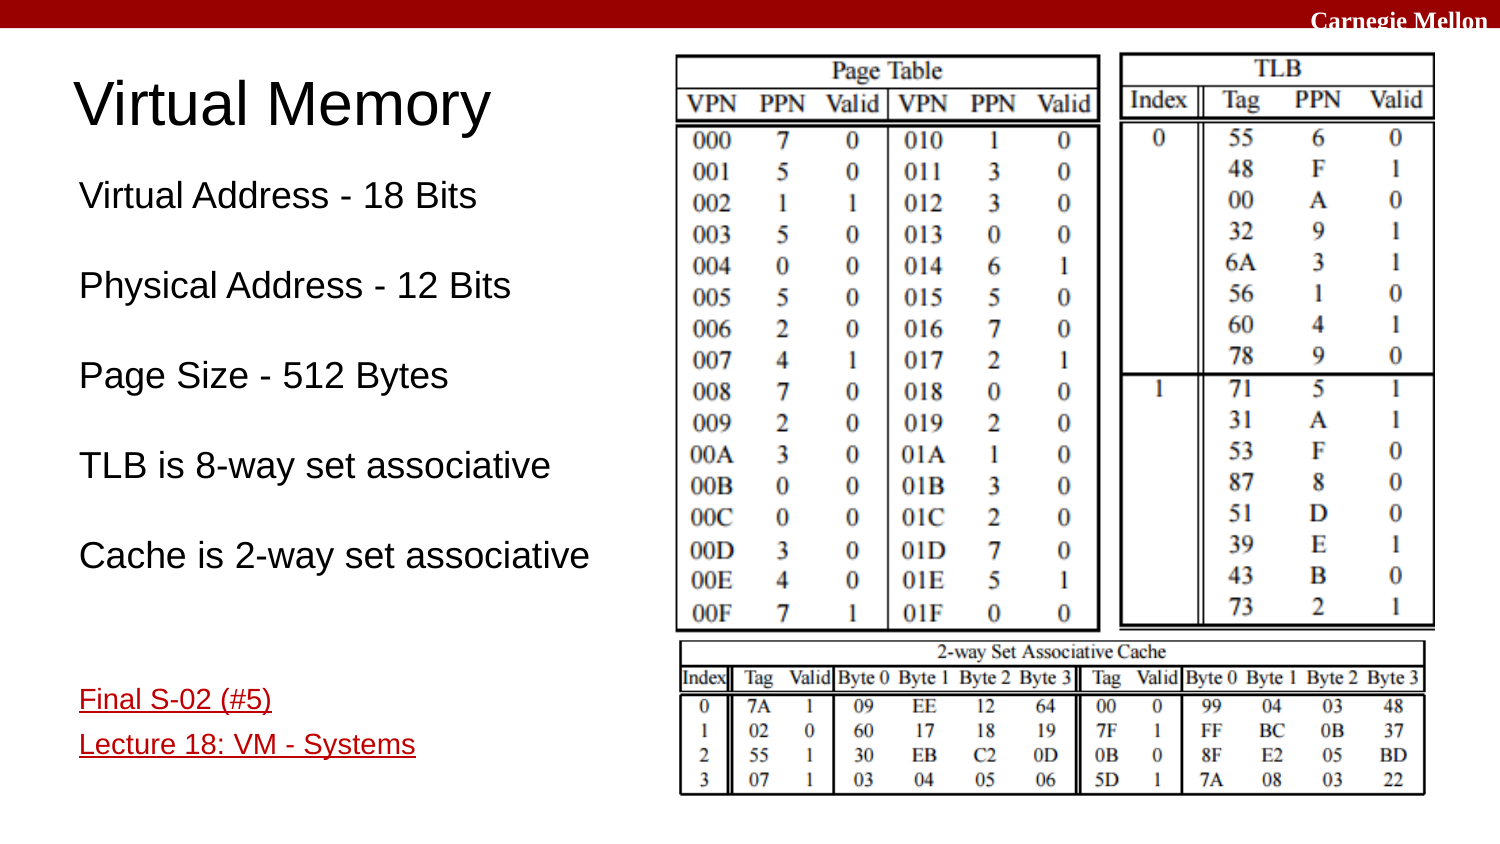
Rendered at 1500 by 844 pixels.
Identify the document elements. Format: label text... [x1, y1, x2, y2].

picture [669, 44, 1435, 800]
text_box Virtual Address - 18 Bits Physical Address - 12 Bits Page Size - 512 Bytes TLB is 8-way set associative Cache is 2-way set associative Final S-02 (#5) Lecture 18: VM - Systems [63, 155, 640, 800]
title Virtual Memory [58, 53, 667, 148]
